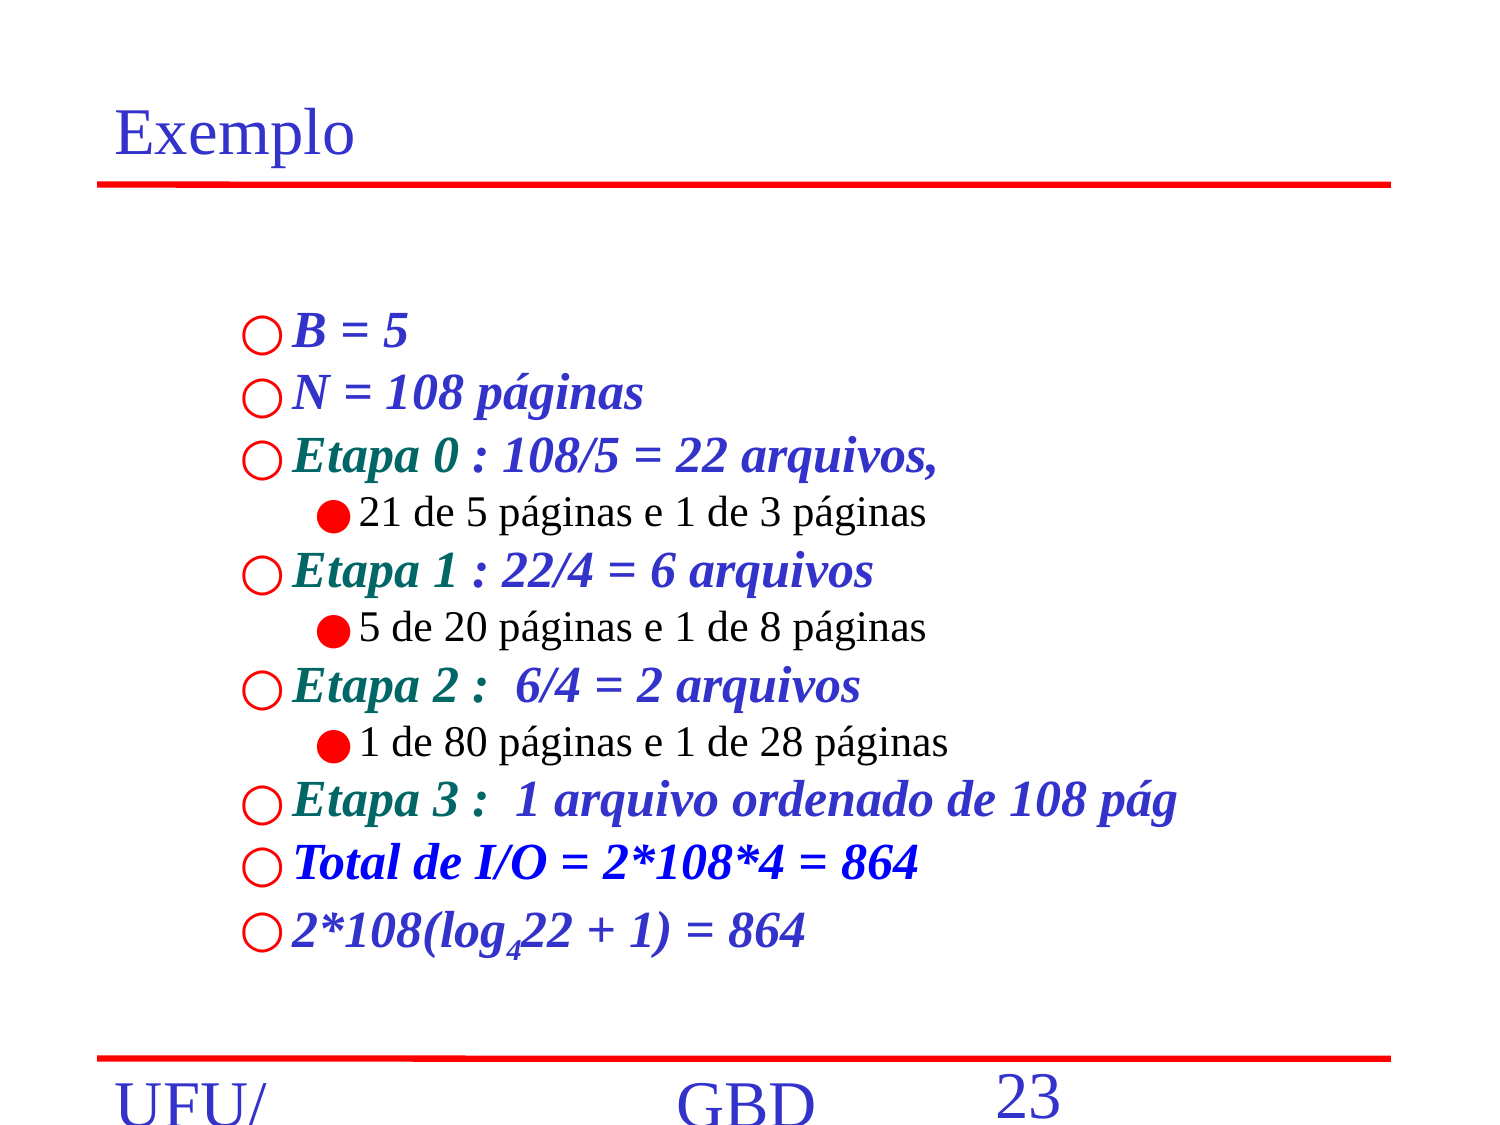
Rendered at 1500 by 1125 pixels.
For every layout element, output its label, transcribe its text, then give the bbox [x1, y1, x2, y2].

slide_number UFU/FACOM/BCC [100, 1058, 537, 1125]
slide_number ‹#› [980, 1050, 1417, 1098]
list B = 5 N = 108 páginas Etapa 0 : 108/5 = 22 arquivos, 21 de 5 páginas e 1 de 3 páginas Etapa 1 : 22/4 = 6 arquivos 5 de 20 páginas e 1 de 8 páginas Etapa 2 : 6/4 = 2 arquivos 1 de 80 páginas e 1 de 28 páginas Etapa 3 : 1 arquivo ordenado de 108 pág Total de I/O = 2*108*4 = 864 2*108(log422 + 1) = 864 [224, 299, 1425, 1035]
footer GBD [661, 1058, 885, 1107]
title Exemplo [99, 0, 1300, 178]
